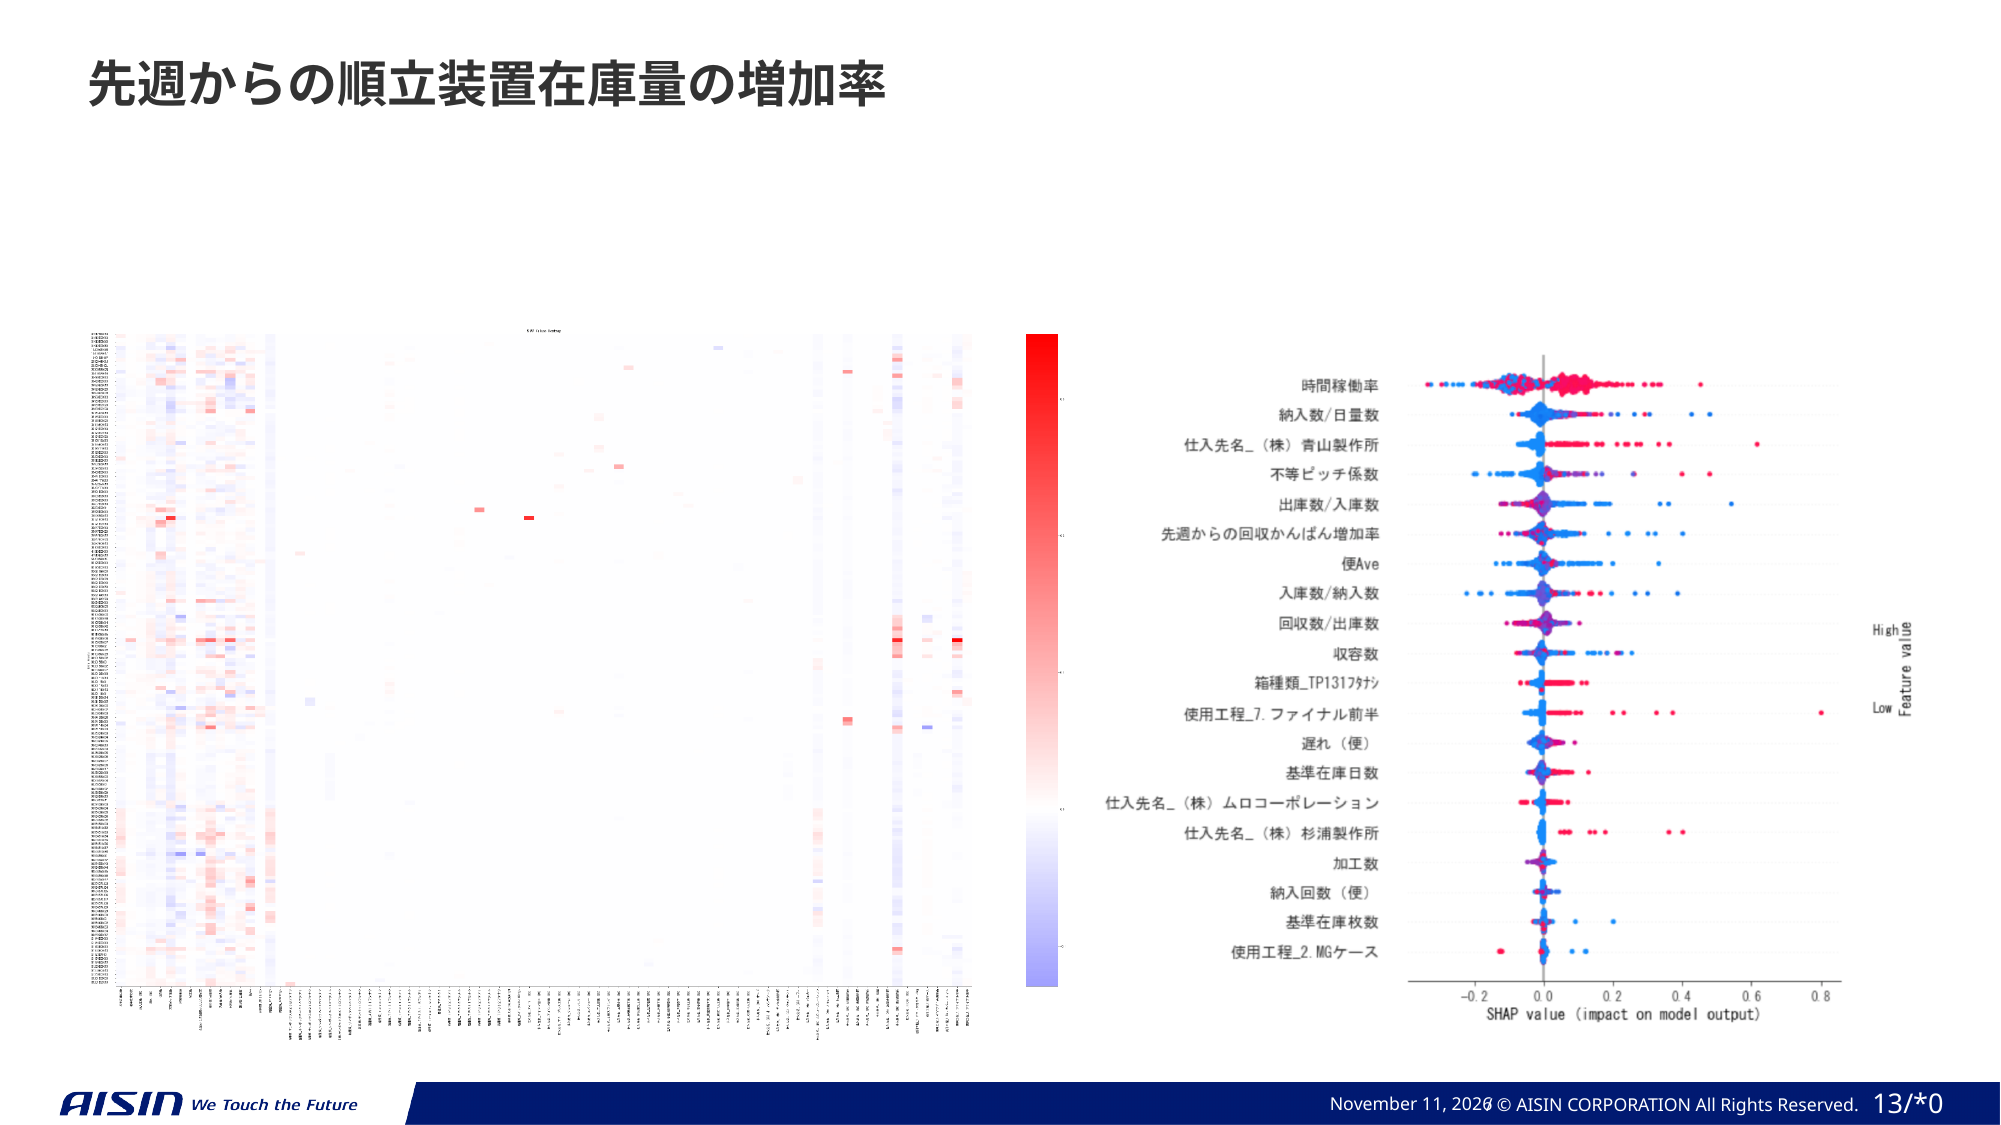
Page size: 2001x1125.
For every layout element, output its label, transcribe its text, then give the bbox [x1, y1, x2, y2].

list 先週からの順立装置在庫量の増加率 [72, 44, 1934, 103]
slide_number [1142, 1093, 1508, 1116]
picture [1096, 352, 1920, 1029]
picture [0, 1082, 2000, 1125]
picture [72, 324, 1067, 1041]
